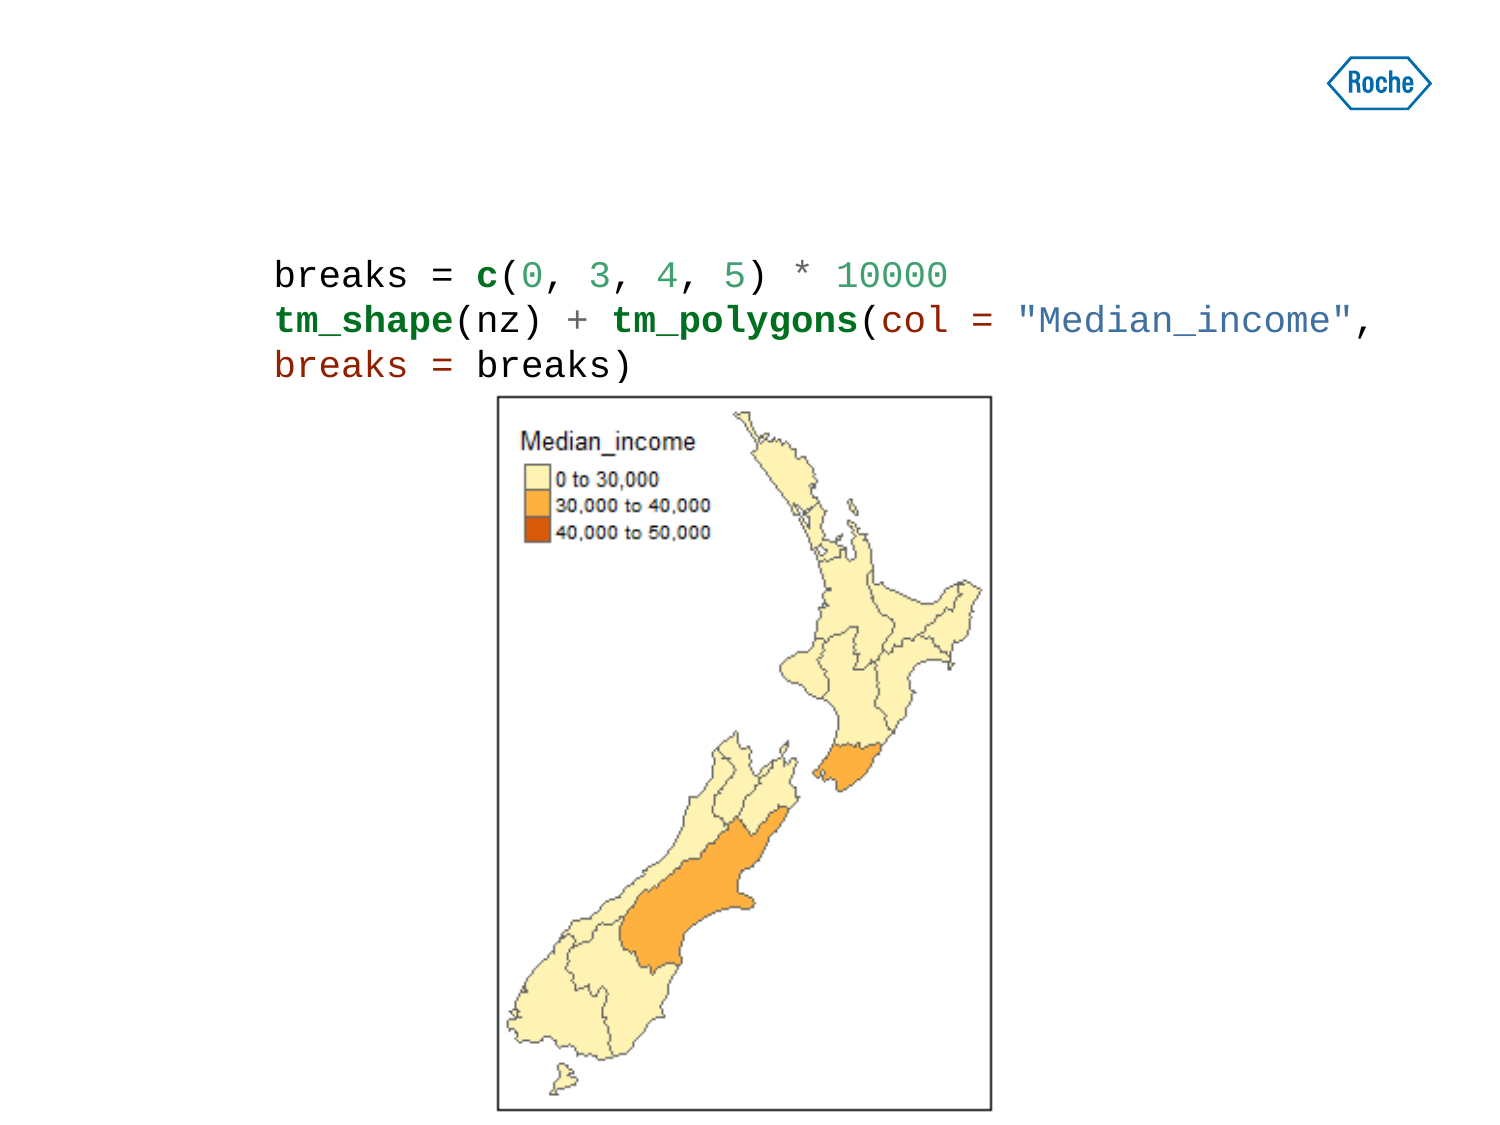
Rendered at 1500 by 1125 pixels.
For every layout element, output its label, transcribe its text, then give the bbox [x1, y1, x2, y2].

list breaks = c(0, 3, 4, 5) * 10000 tm_shape(nz) + tm_polygons(col = "Median_income", breaks = breaks) [65, 168, 1436, 903]
picture [280, 383, 1209, 1125]
